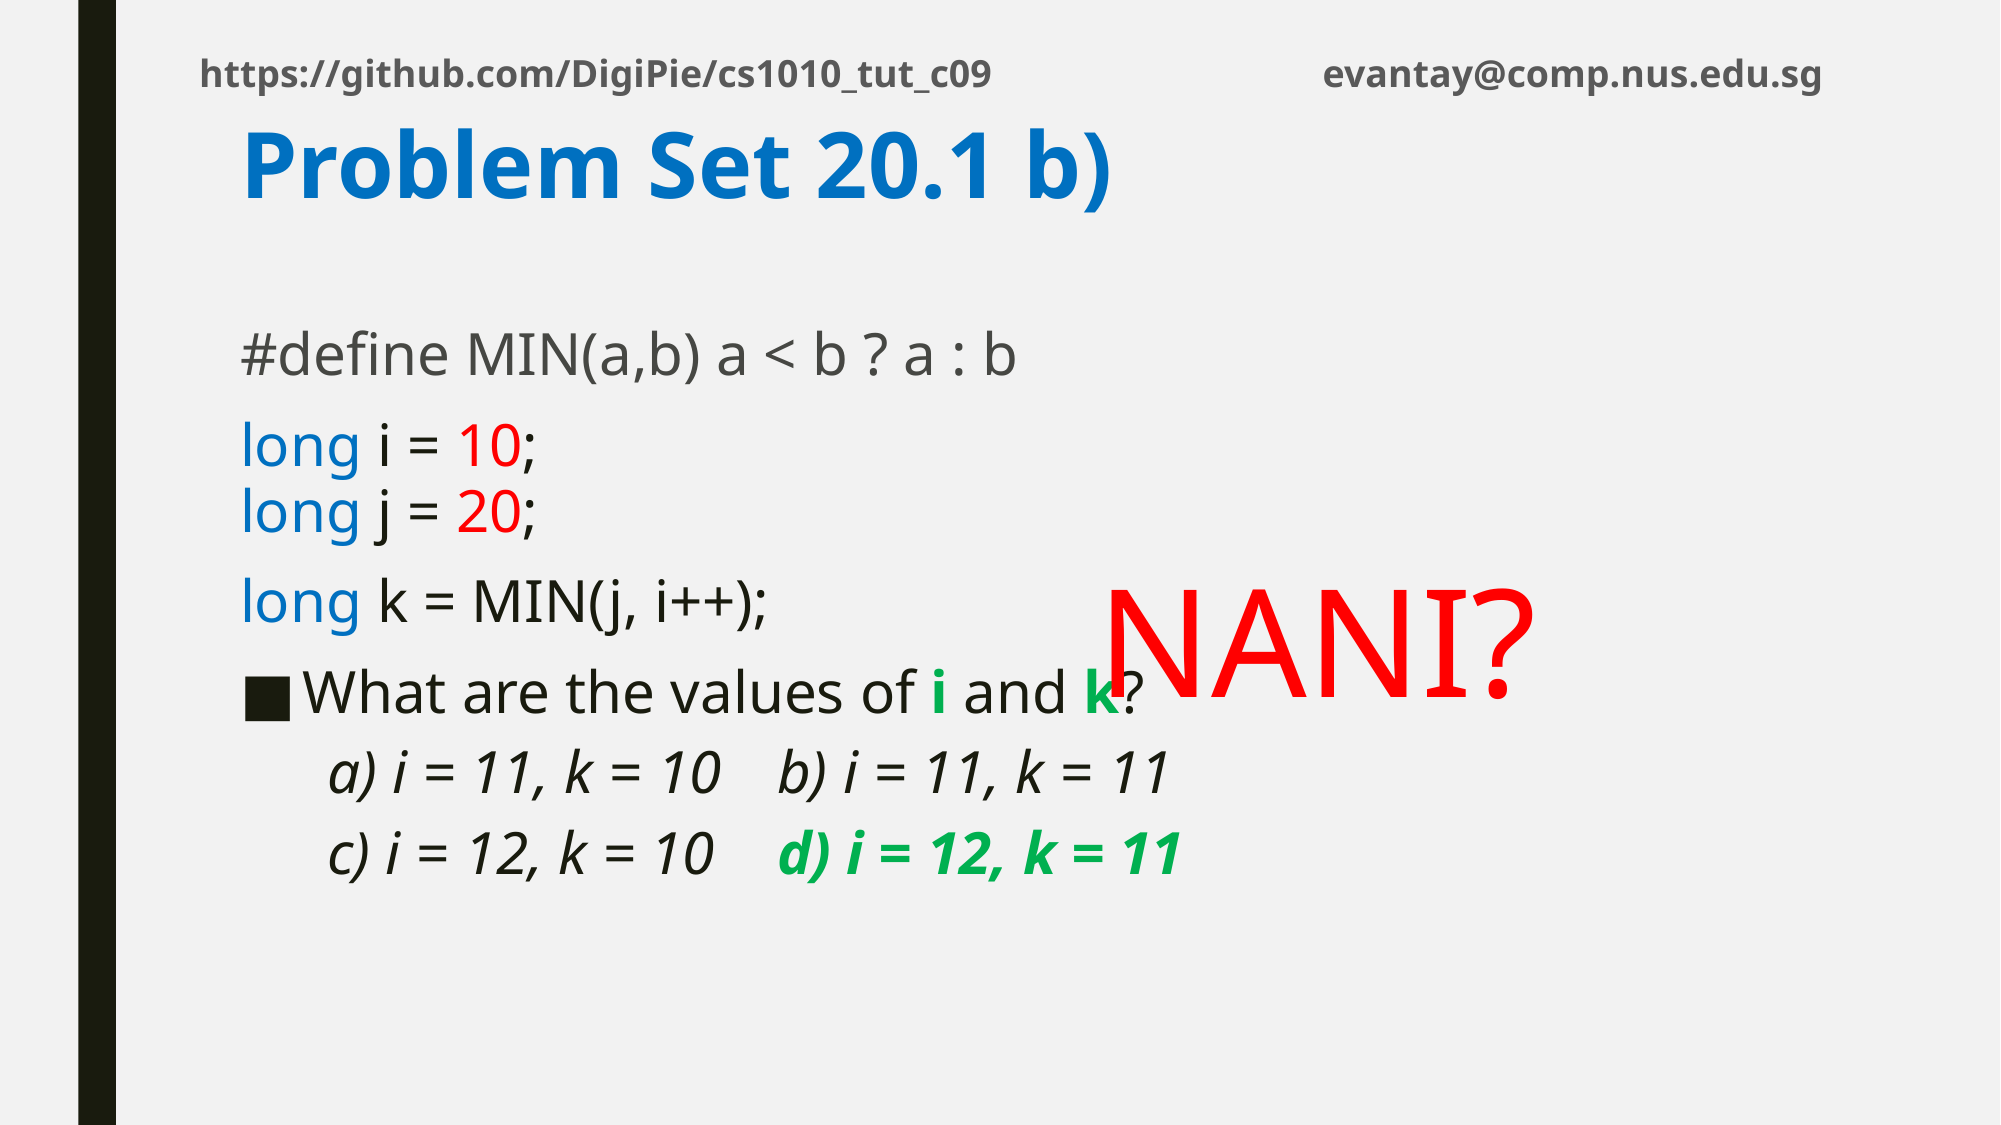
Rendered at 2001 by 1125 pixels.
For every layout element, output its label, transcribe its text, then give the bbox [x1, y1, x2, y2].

title Problem Set 20.1 b) [225, 112, 1800, 279]
text_box NANI? [1082, 540, 1552, 736]
list #define MIN(a,b) a < b ? a : b long i = 10; long j = 20; long k = MIN(j, i++); What are the values of i and k? a) i = 11, k = 10 b) i = 11, k = 11 c) i = 12, k = 10 d) i = 12, k = 11 [225, 315, 1800, 963]
